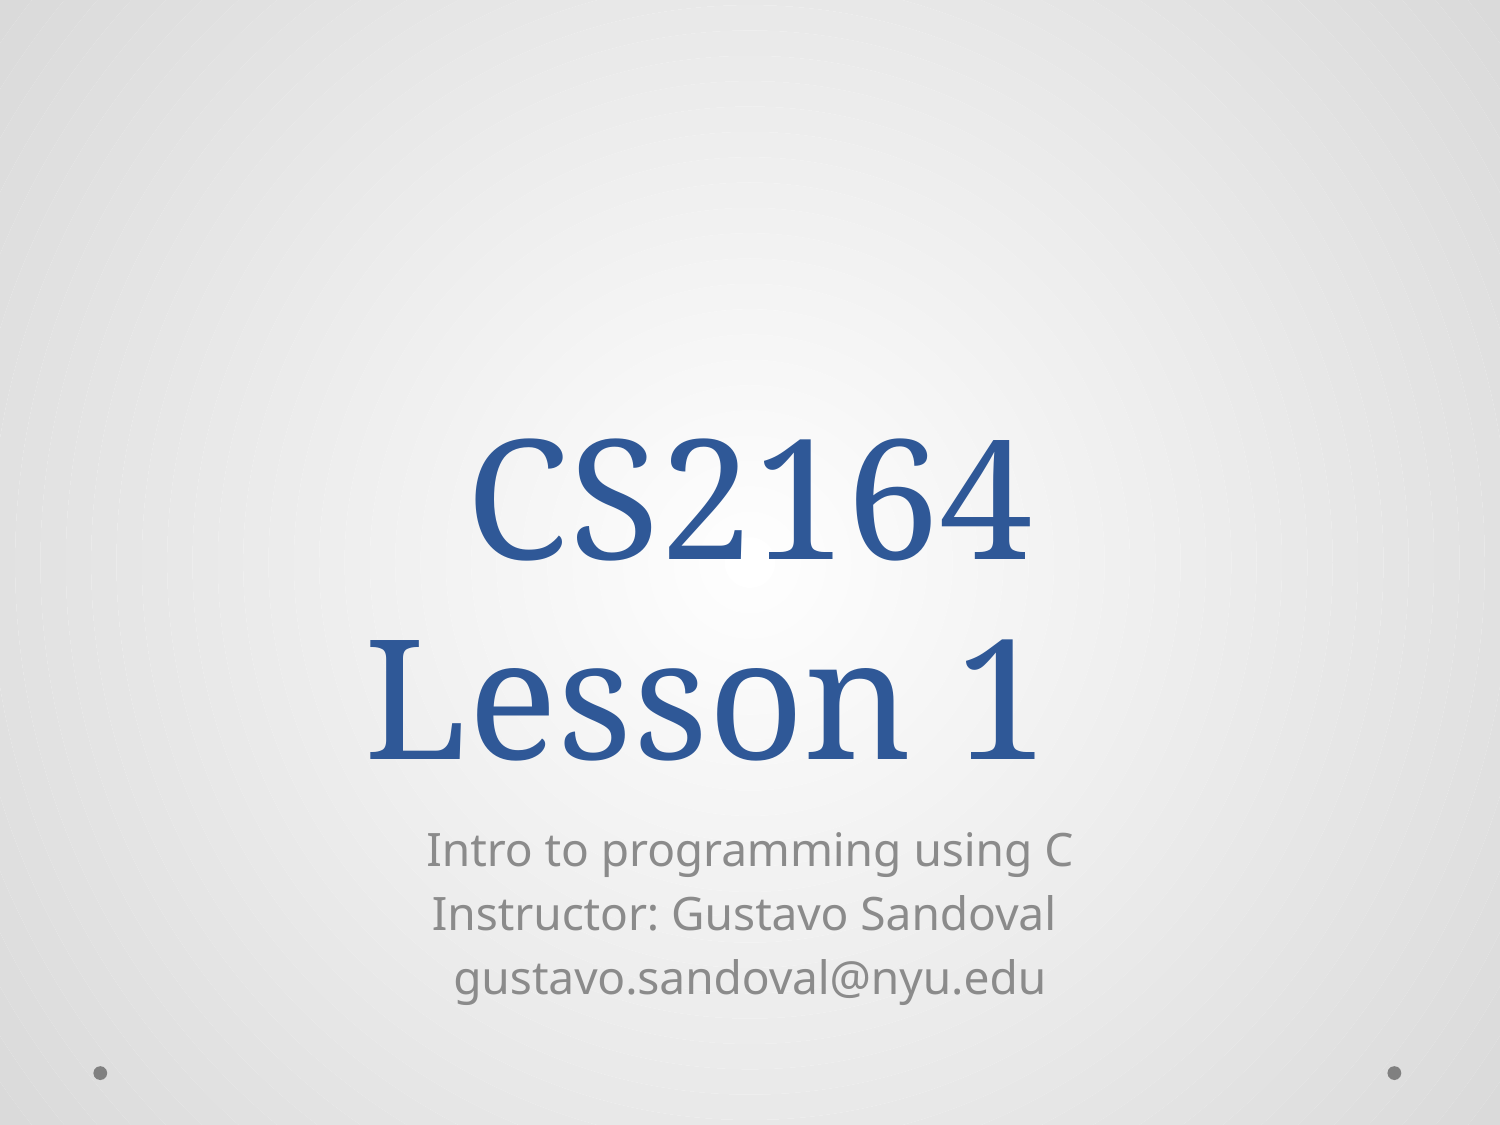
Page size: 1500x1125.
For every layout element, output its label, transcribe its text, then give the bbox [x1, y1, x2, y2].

title CS2164 Lesson 1 [112, 99, 1388, 800]
subtitle Intro to programming using C Instructor: Gustavo Sandoval gustavo.sandoval@nyu.edu [225, 812, 1275, 1013]
